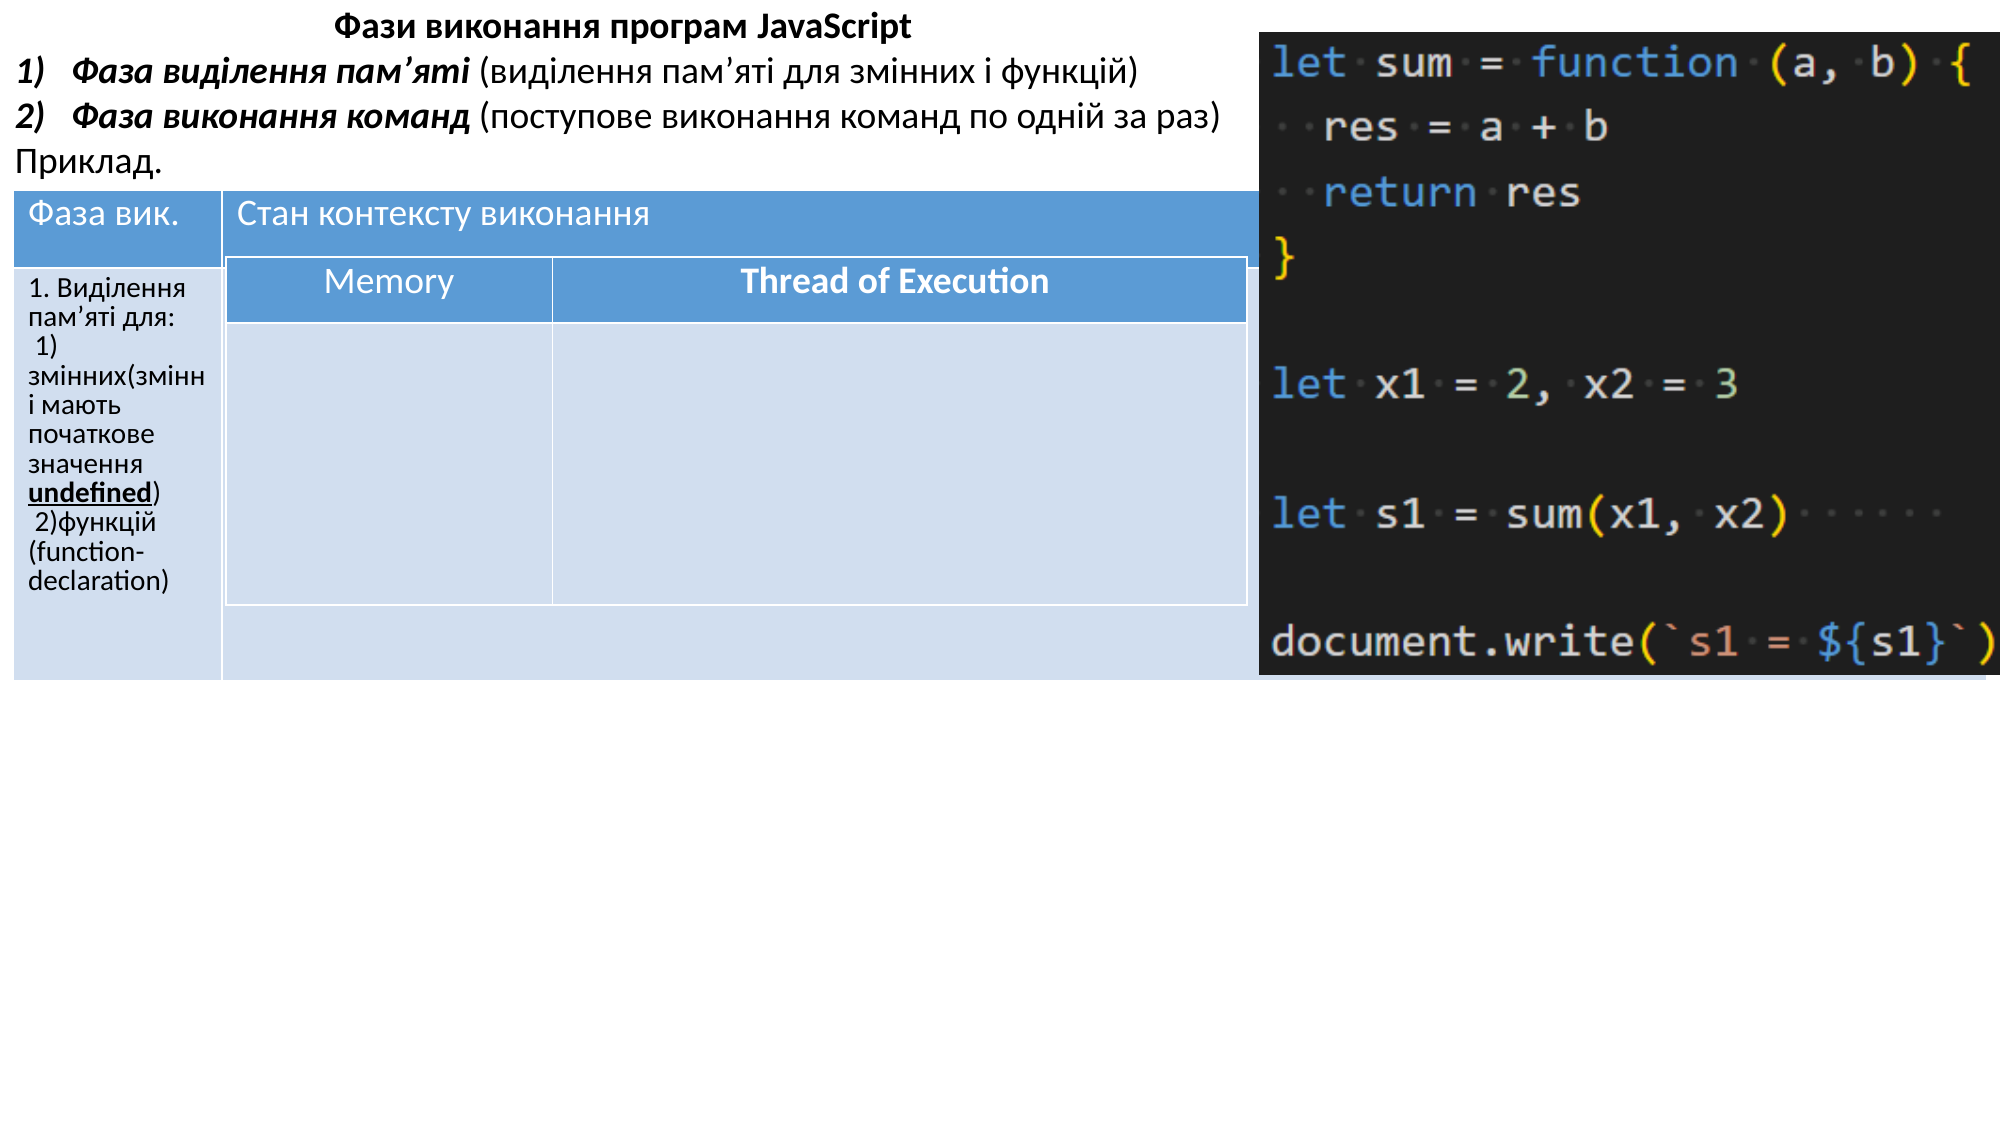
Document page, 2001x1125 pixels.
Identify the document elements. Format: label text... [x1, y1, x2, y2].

text_box Фази виконання програм JavaScript Фаза виділення пам’яті (виділення пам’яті для змінних і функцій) Фаза виконання команд (поступове виконання команд по одній за раз) Приклад. [0, 0, 1247, 188]
table_cell 1. Виділення пам’яті для: 1) змінних(змінні мають початкове значення undefined) 2)функцій (function-declaration) [14, 269, 221, 680]
table_header Фаза вик. [14, 191, 221, 267]
table_header Memory [227, 258, 552, 322]
table_cell [227, 324, 552, 604]
table_header Стан контексту виконання [223, 191, 1259, 267]
table_header Thread of Execution [553, 258, 1246, 322]
table_cell [553, 324, 1246, 604]
picture [1259, 32, 2000, 675]
table_cell [223, 269, 1986, 680]
